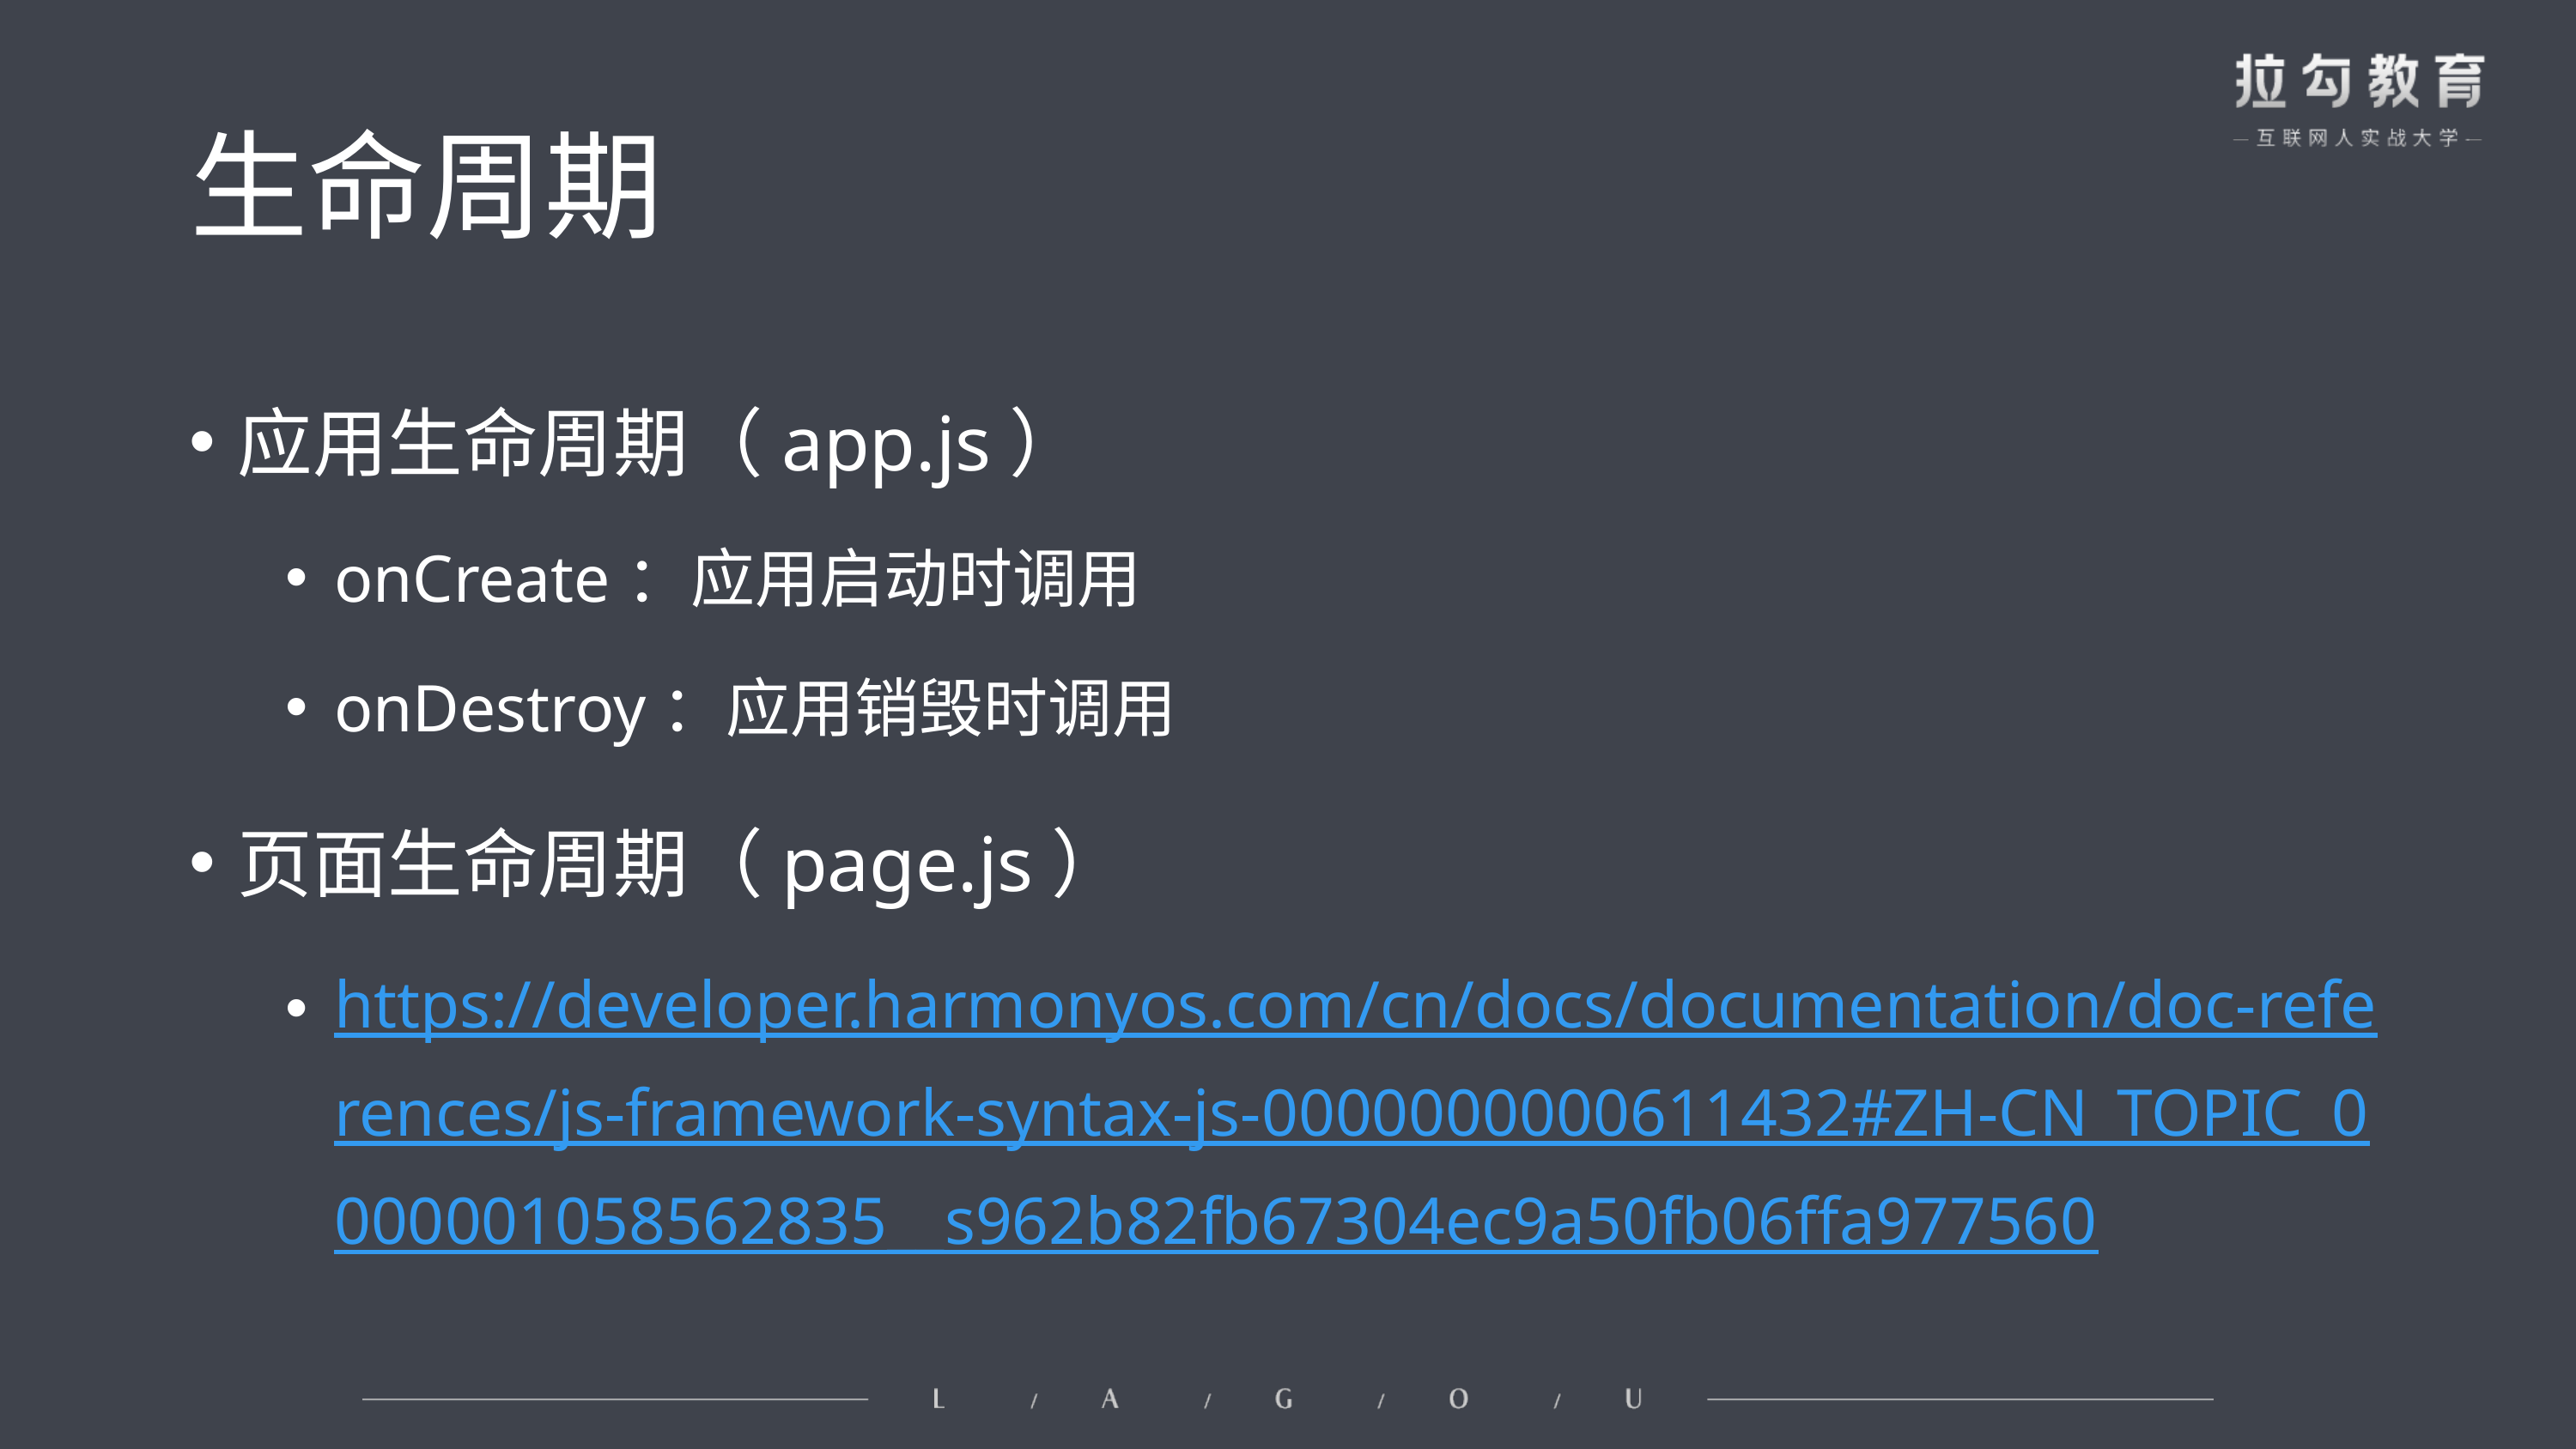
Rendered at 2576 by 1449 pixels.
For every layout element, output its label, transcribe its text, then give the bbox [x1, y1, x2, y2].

list 应用生命周期（app.js） onCreate：应用启动时调用 onDestroy：应用销毁时调用 页面生命周期（page.js） https://developer.harmonyos.com/cn/docs/documentation/doc-references/js-framework-syntax-js-0000000000611432#ZH-CN_TOPIC_0000001058562835__s962b82fb67304ec9a50fb06ffa977560 [176, 343, 2398, 1371]
title 生命周期 [177, 77, 2399, 306]
picture [362, 1374, 2214, 1425]
picture [2182, 11, 2541, 197]
